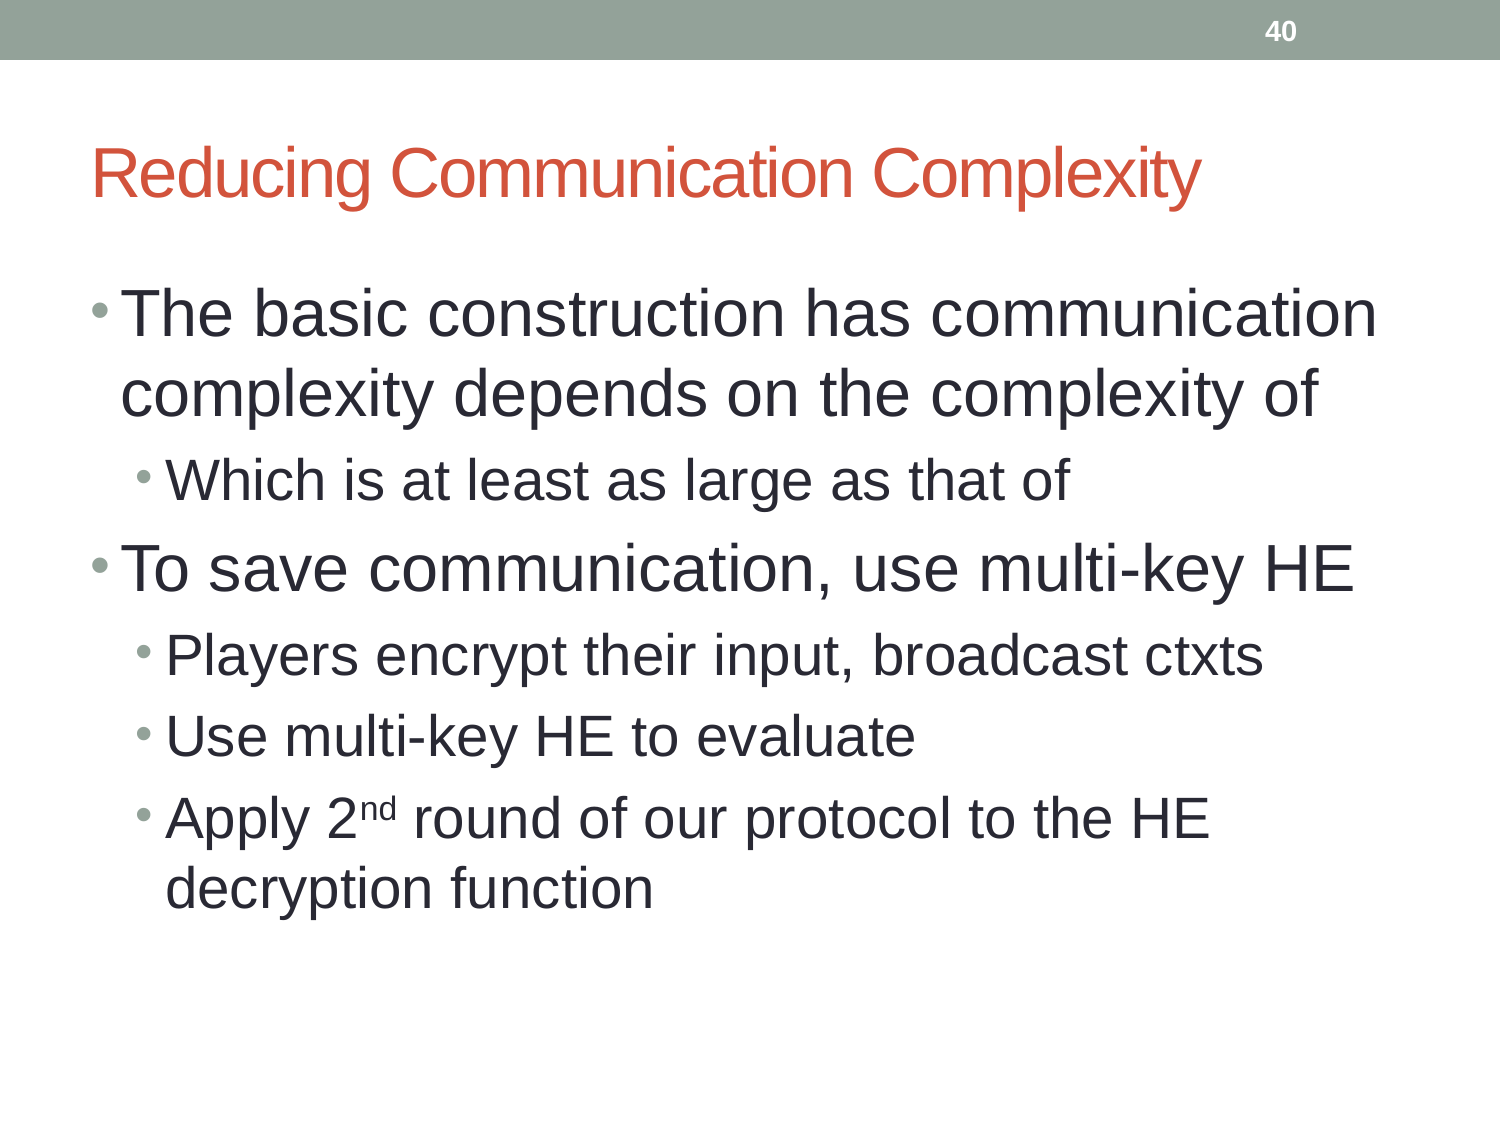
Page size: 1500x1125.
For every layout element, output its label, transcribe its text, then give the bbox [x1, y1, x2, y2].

title Reducing Communication Complexity [75, 87, 1425, 250]
slide_number 40 [1250, 3, 1425, 57]
